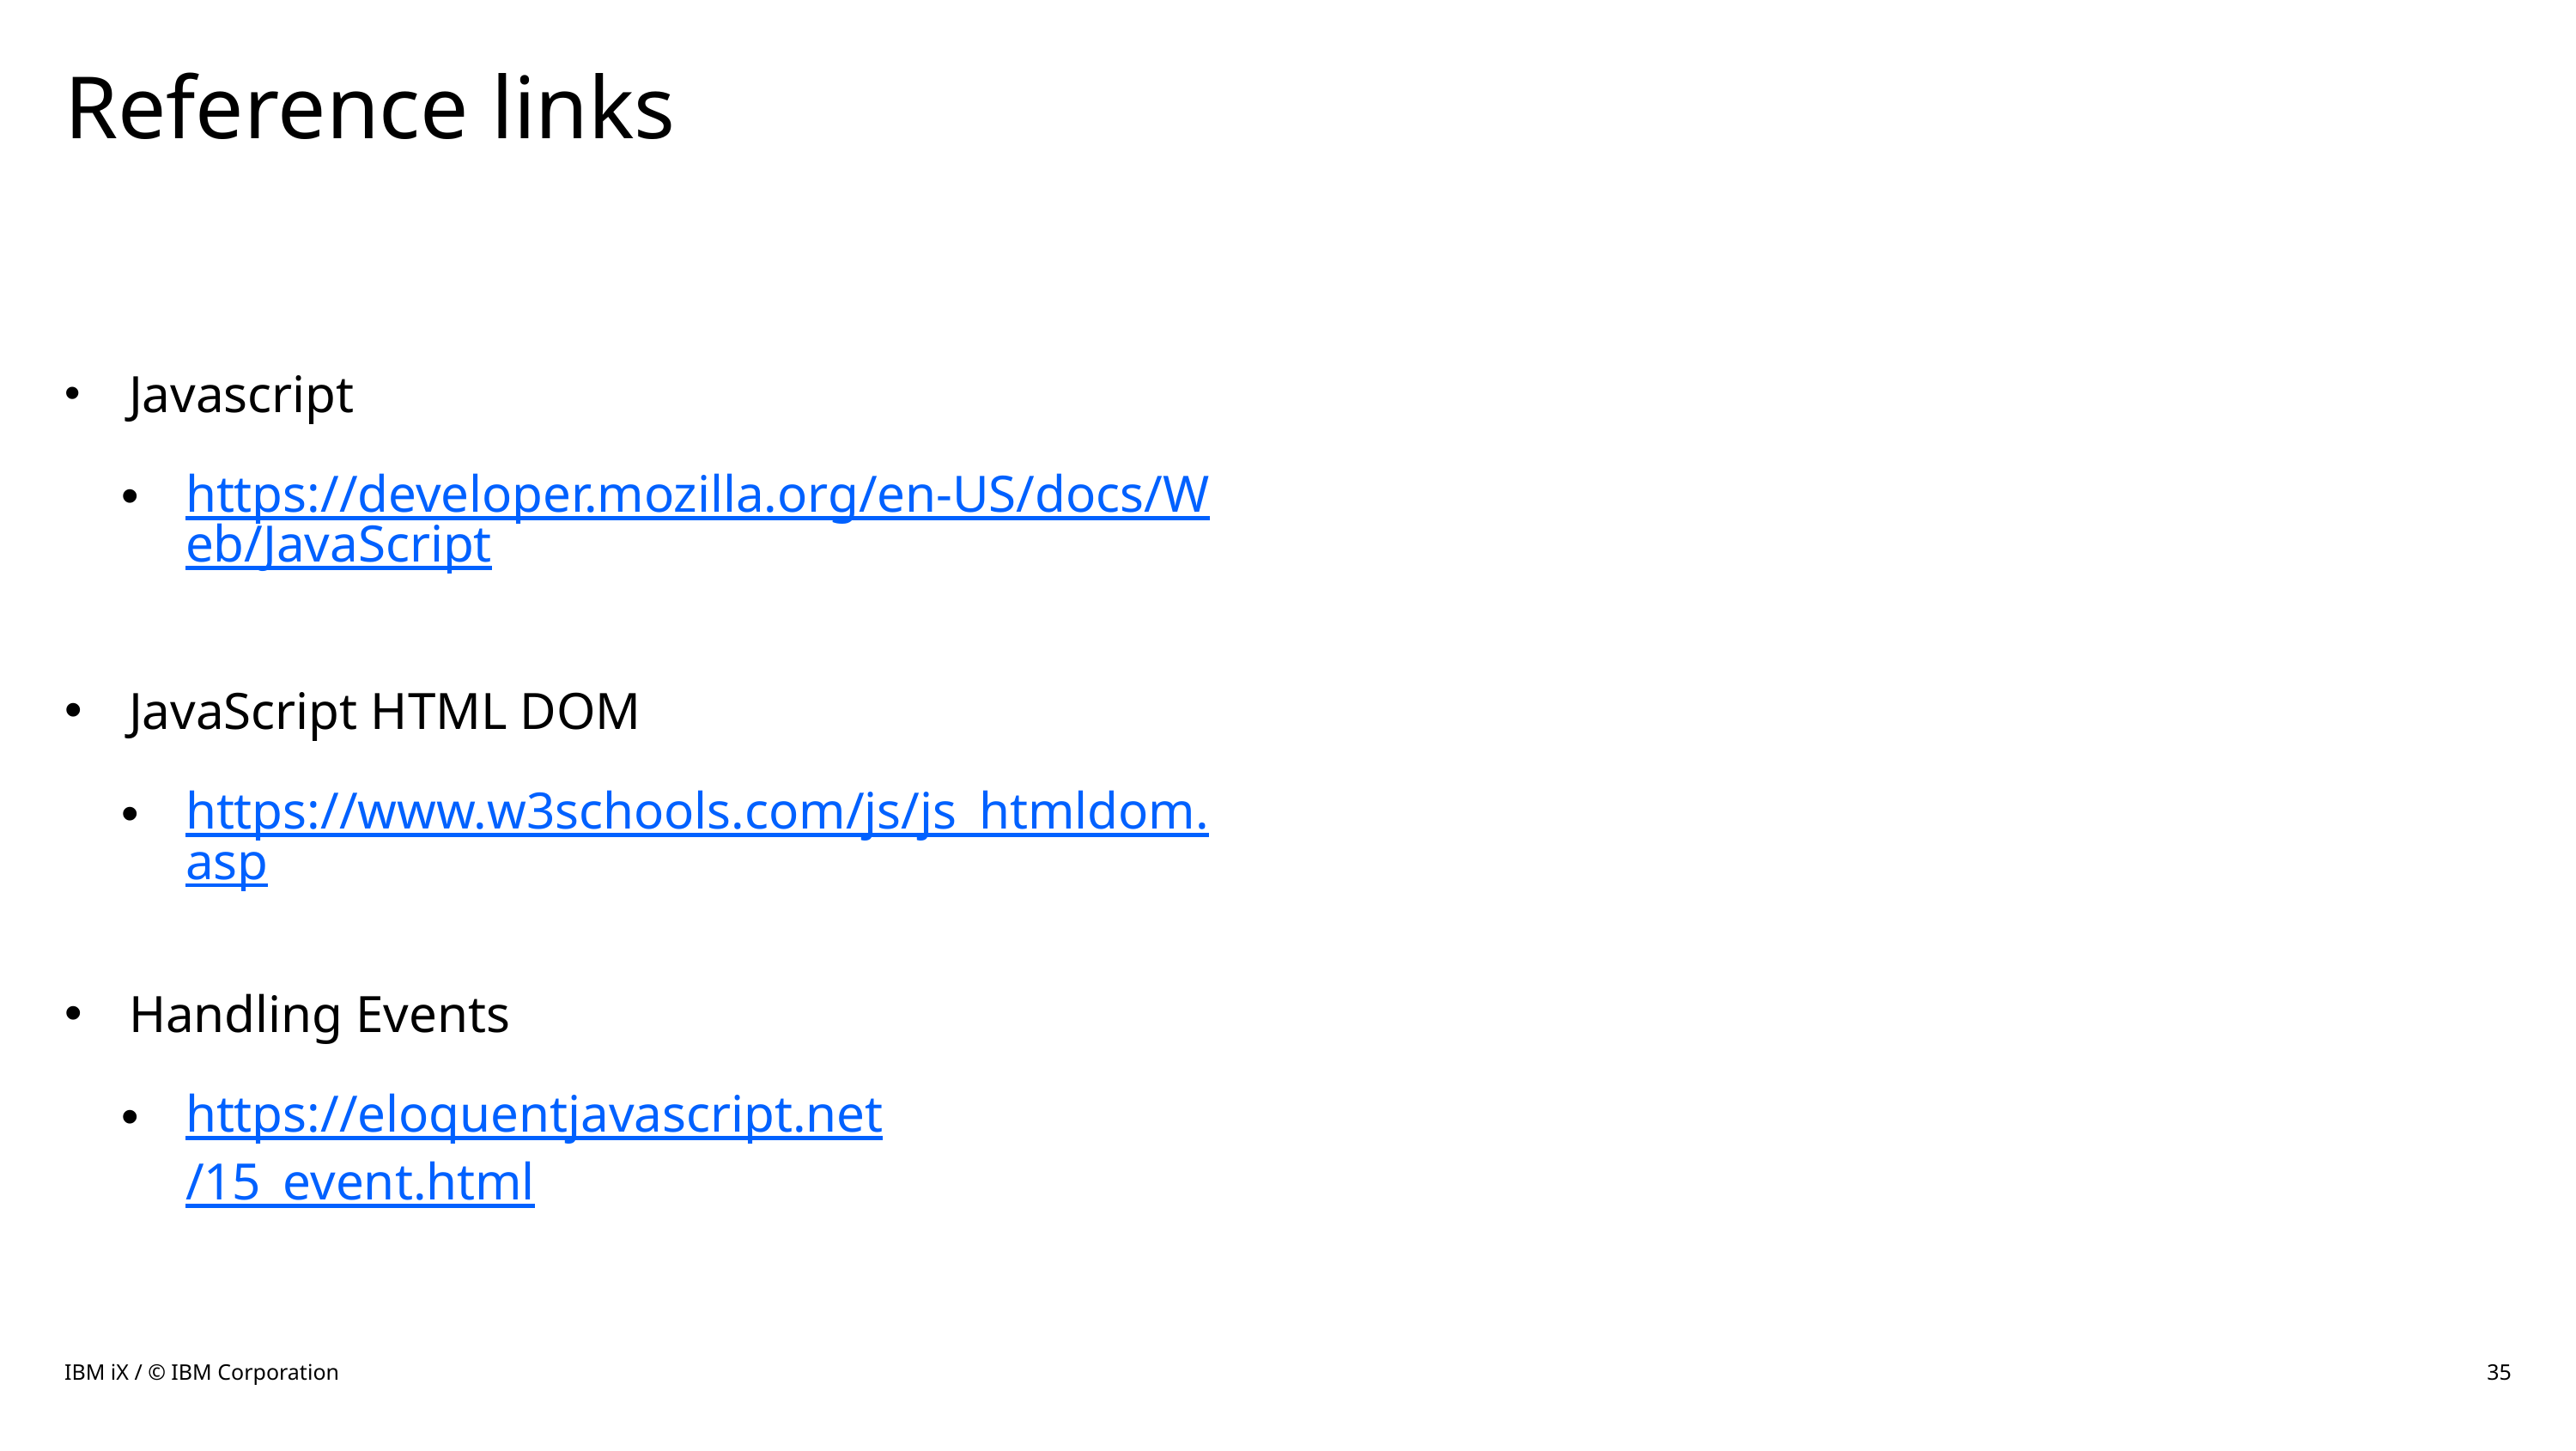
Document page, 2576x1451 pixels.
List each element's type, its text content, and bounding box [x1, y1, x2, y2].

list Javascript https://developer.mozilla.org/en-US/docs/Web/JavaScript JavaScript HTML DOM https://www.w3schools.com/js/js_htmldom.asp Handling Events https://eloquentjavascript.net/15_event.html [64, 362, 1224, 1270]
slide_number 35 [1996, 1350, 2512, 1397]
title Reference links [64, 64, 1224, 290]
footer IBM iX / © IBM Corporation [64, 1350, 1224, 1397]
